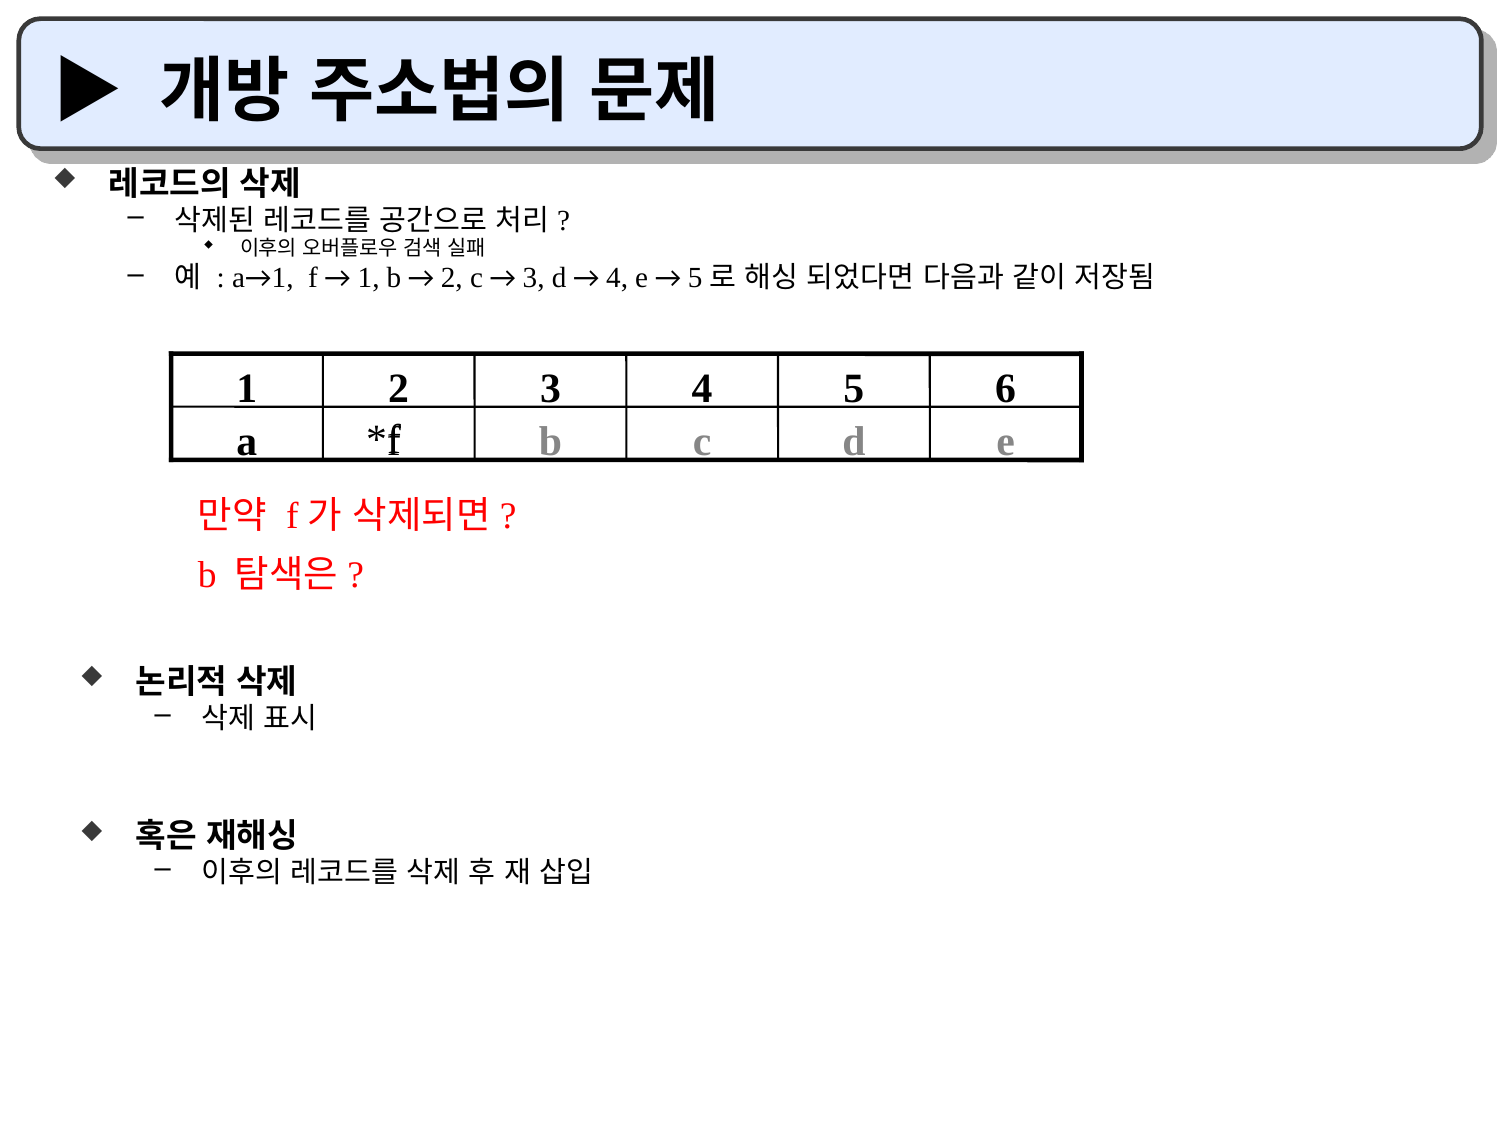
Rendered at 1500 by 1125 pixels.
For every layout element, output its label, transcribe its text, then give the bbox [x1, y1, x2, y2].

text_box 만약 f가 삭제되면? [183, 483, 656, 544]
text_box b 탐색은? [183, 542, 526, 603]
list 레코드의 삭제 삭제된 레코드를 공간으로 처리? 이후의 오버플로우 검색 실패 예 : a→1, f → 1, b → 2, c → 3, d → 4, e → 5로 해싱 되었다면 다음과 같이 저장됨 [37, 162, 1451, 339]
title ▶ 개방 주소법의 문제 [37, 37, 1451, 138]
text_box 논리적 삭제 삭제 표시 [64, 660, 727, 760]
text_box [170, 353, 1082, 461]
text_box 혹은 재해싱 이후의 레코드를 삭제 후 재 삽입 [64, 773, 727, 905]
